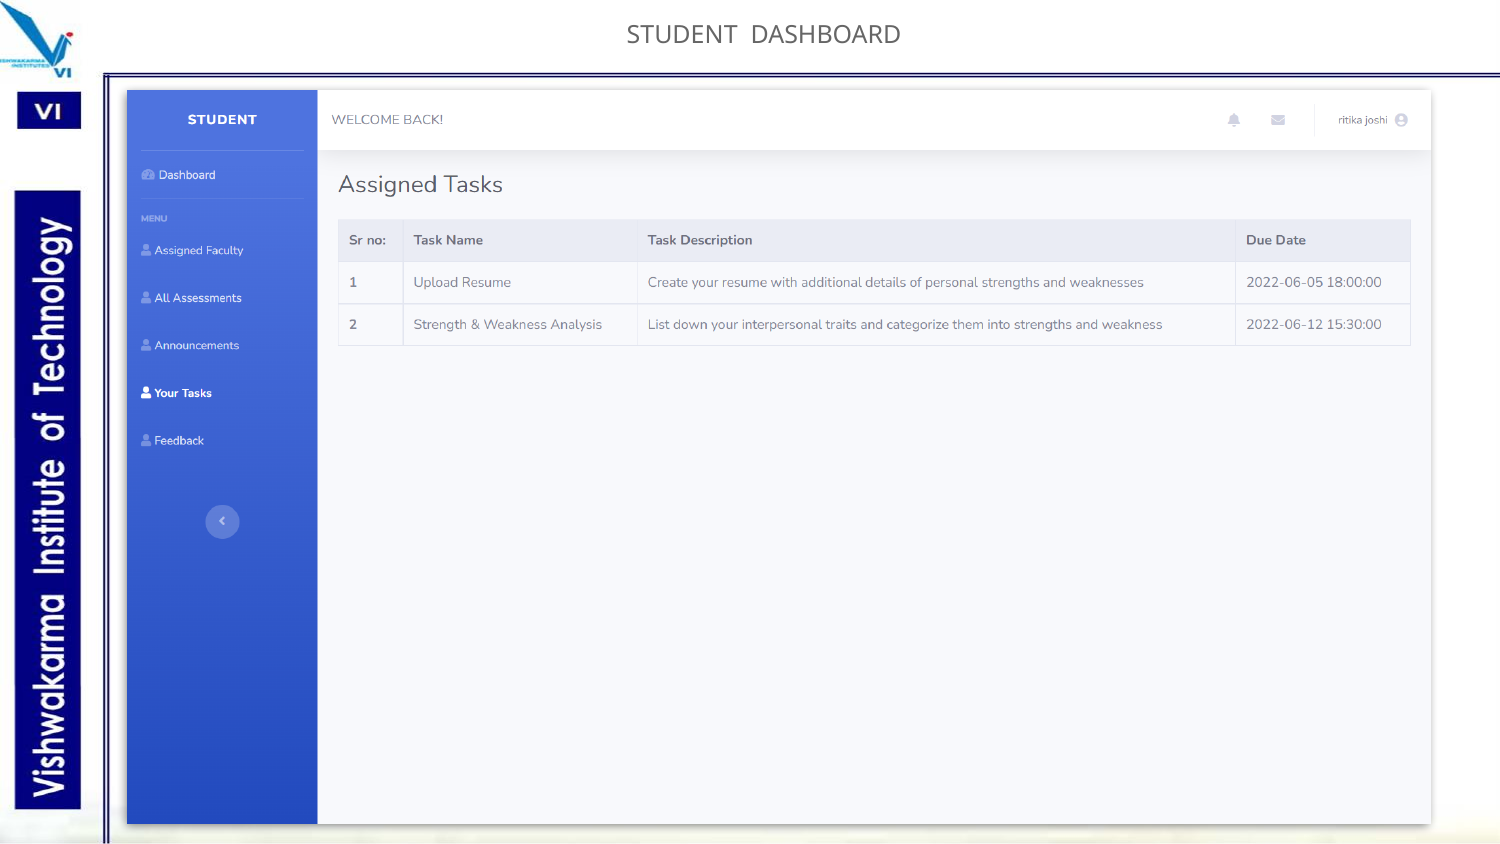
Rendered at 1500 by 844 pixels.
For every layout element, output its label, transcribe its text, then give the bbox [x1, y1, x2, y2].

subtitle STUDENT DASHBOARD [239, 11, 1290, 61]
picture [0, 0, 1500, 844]
